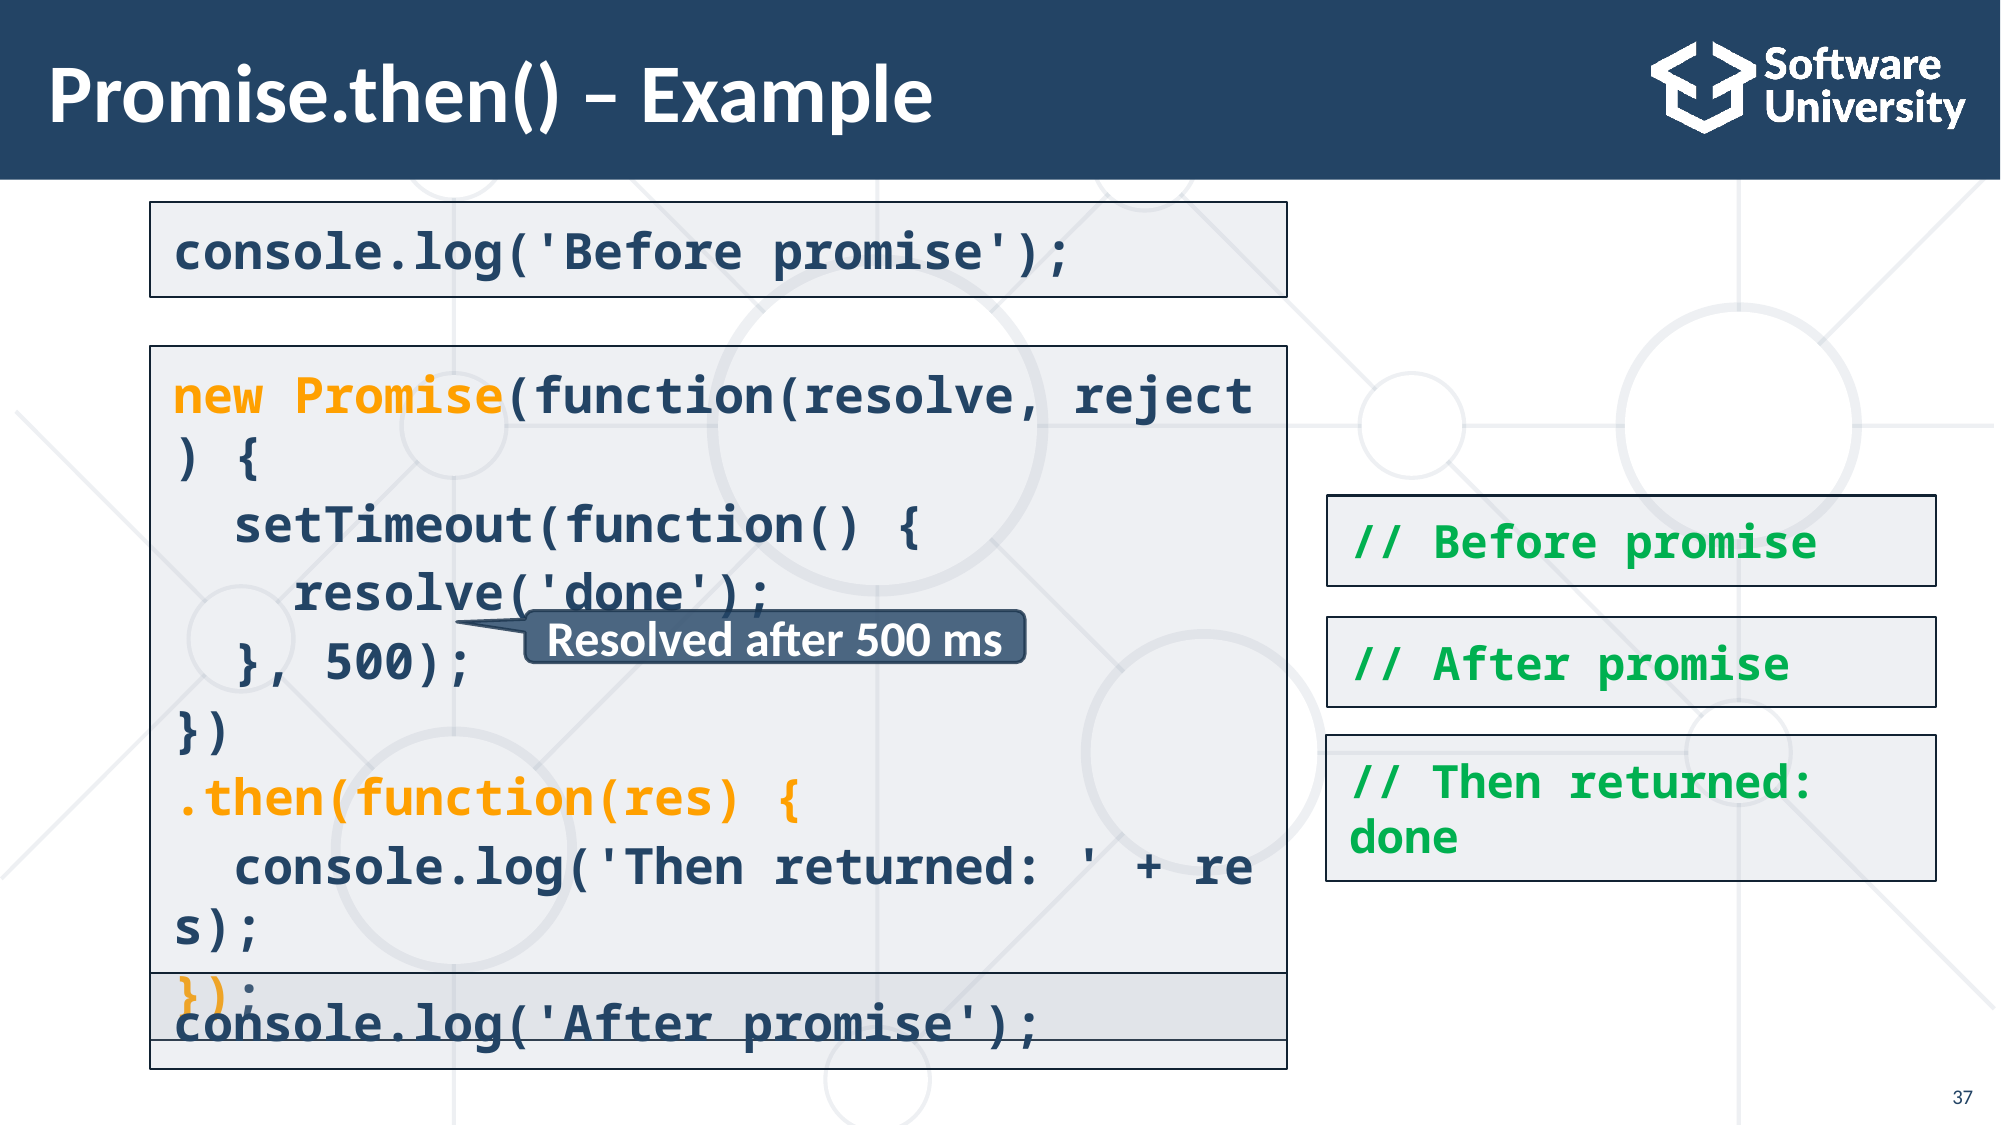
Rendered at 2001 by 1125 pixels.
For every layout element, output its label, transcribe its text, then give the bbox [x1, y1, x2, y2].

text_box // Then returned: done [1325, 735, 1936, 881]
picture [1651, 41, 1966, 134]
text_box // After promise [1326, 616, 1936, 708]
text_box // Before promise [1326, 495, 1936, 586]
text_box new Promise(function(resolve, reject) { setTimeout(function() { resolve('done'); }, 500); }) .then(function(res) { console.log('Then returned: ' + res); }); [150, 346, 1288, 973]
text_box console.log('After promise'); [149, 973, 1288, 1069]
text_box console.log('Before promise'); [149, 202, 1288, 298]
text_box Resolved after 500 ms [456, 610, 1026, 663]
title Promise.then() – Example [31, 16, 1625, 162]
slide_number 37 [1927, 1067, 1989, 1117]
